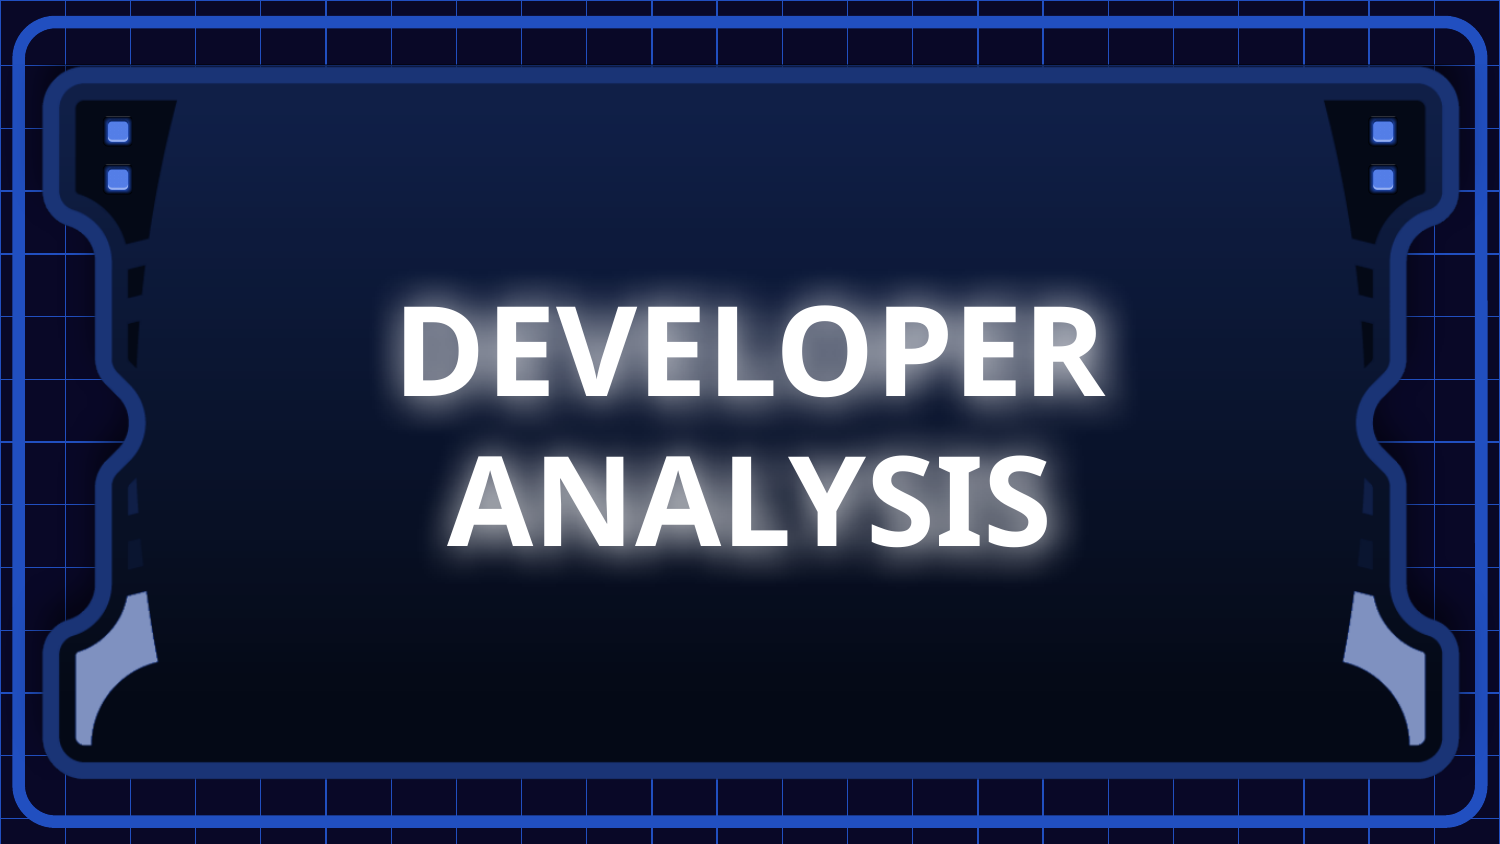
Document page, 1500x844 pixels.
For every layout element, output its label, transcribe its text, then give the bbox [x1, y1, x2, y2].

text_box 03 [211, 193, 1299, 651]
picture [2, 64, 1500, 780]
title DEVELOPER ANALYSIS [227, 214, 1273, 630]
